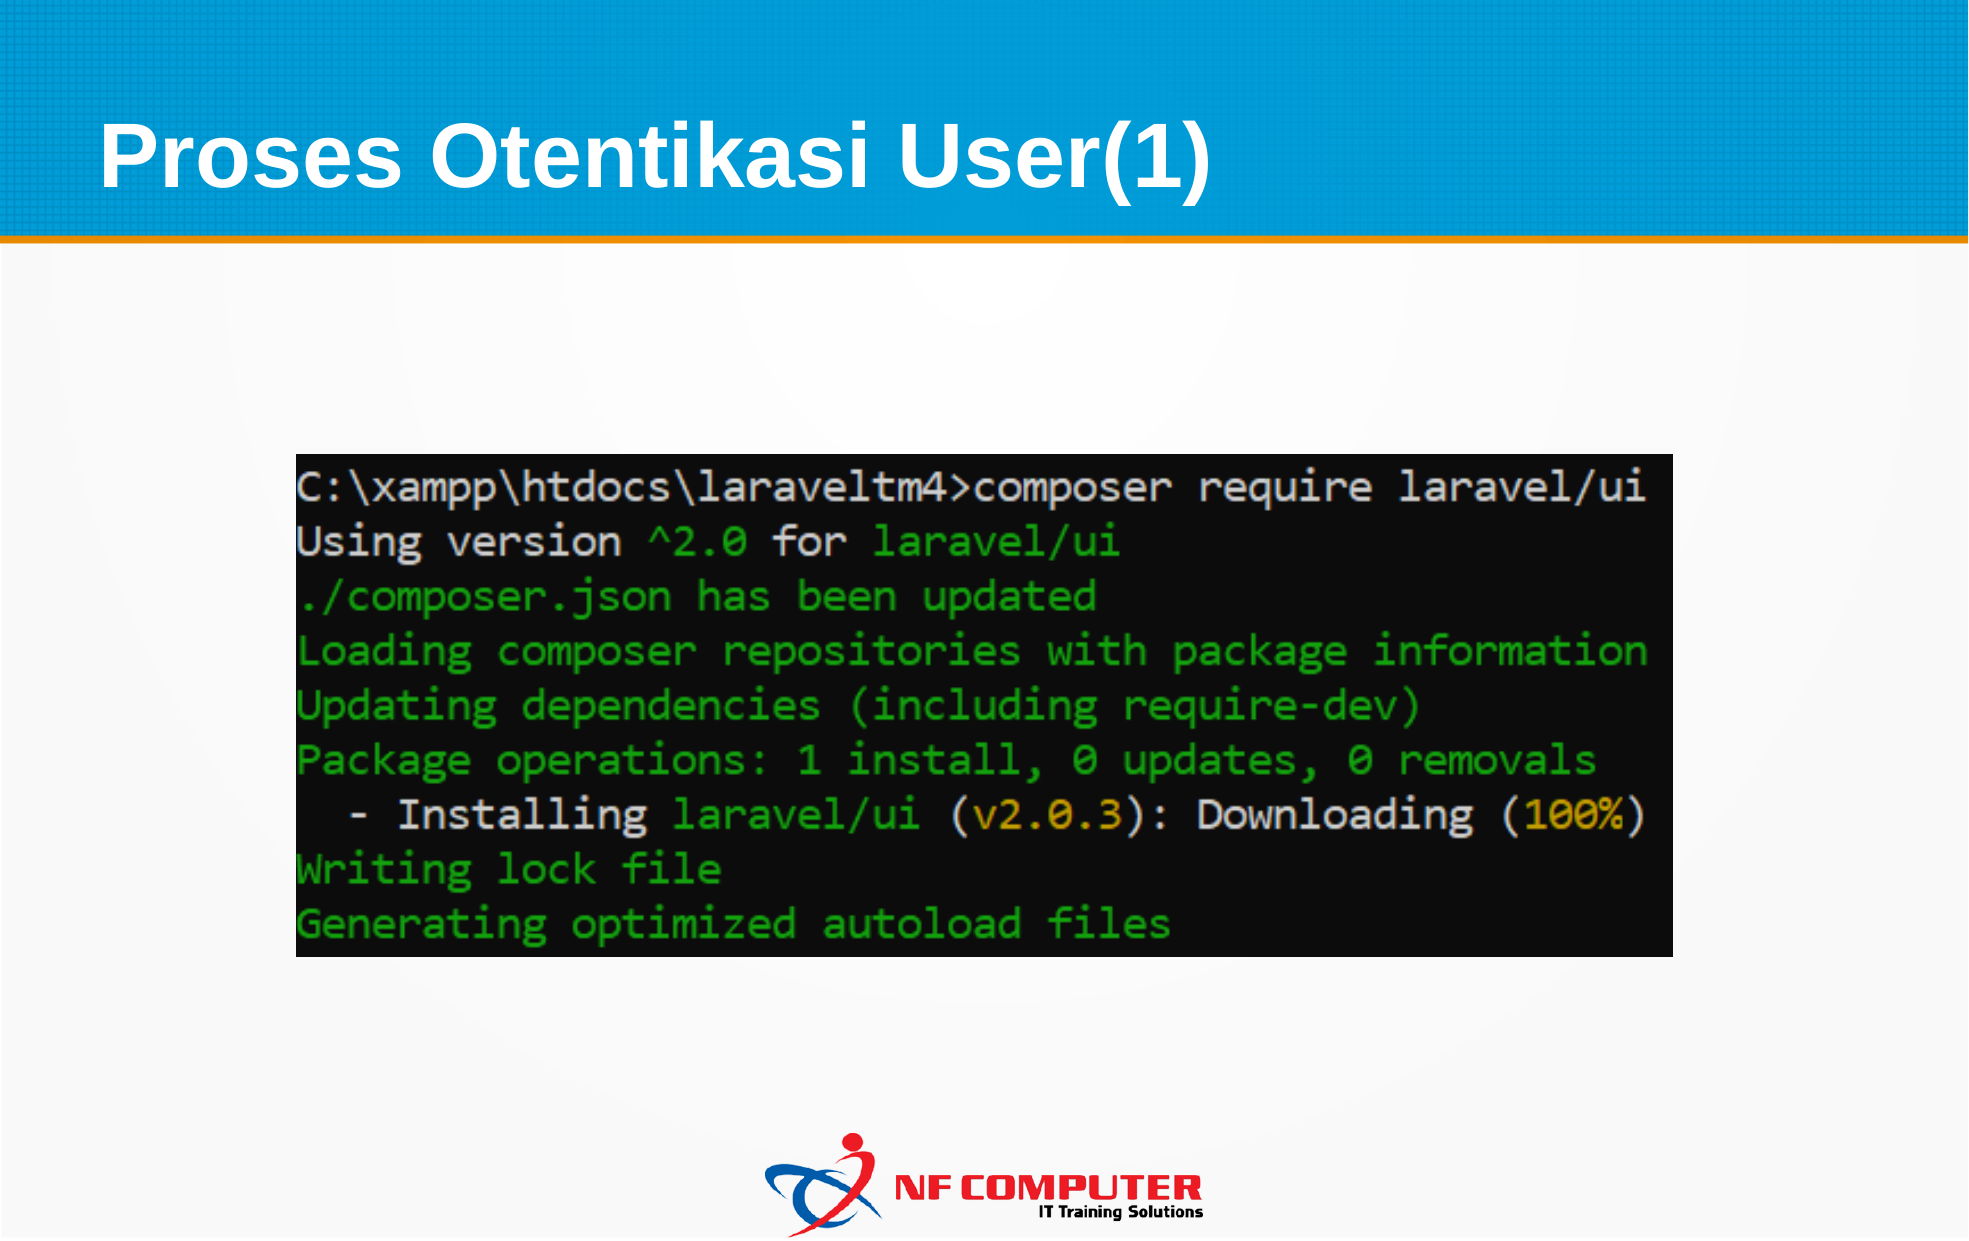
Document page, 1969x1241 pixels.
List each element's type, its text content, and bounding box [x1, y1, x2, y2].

picture [0, 236, 1969, 1241]
text_box Proses Otentikasi User(1) [98, 0, 1870, 207]
